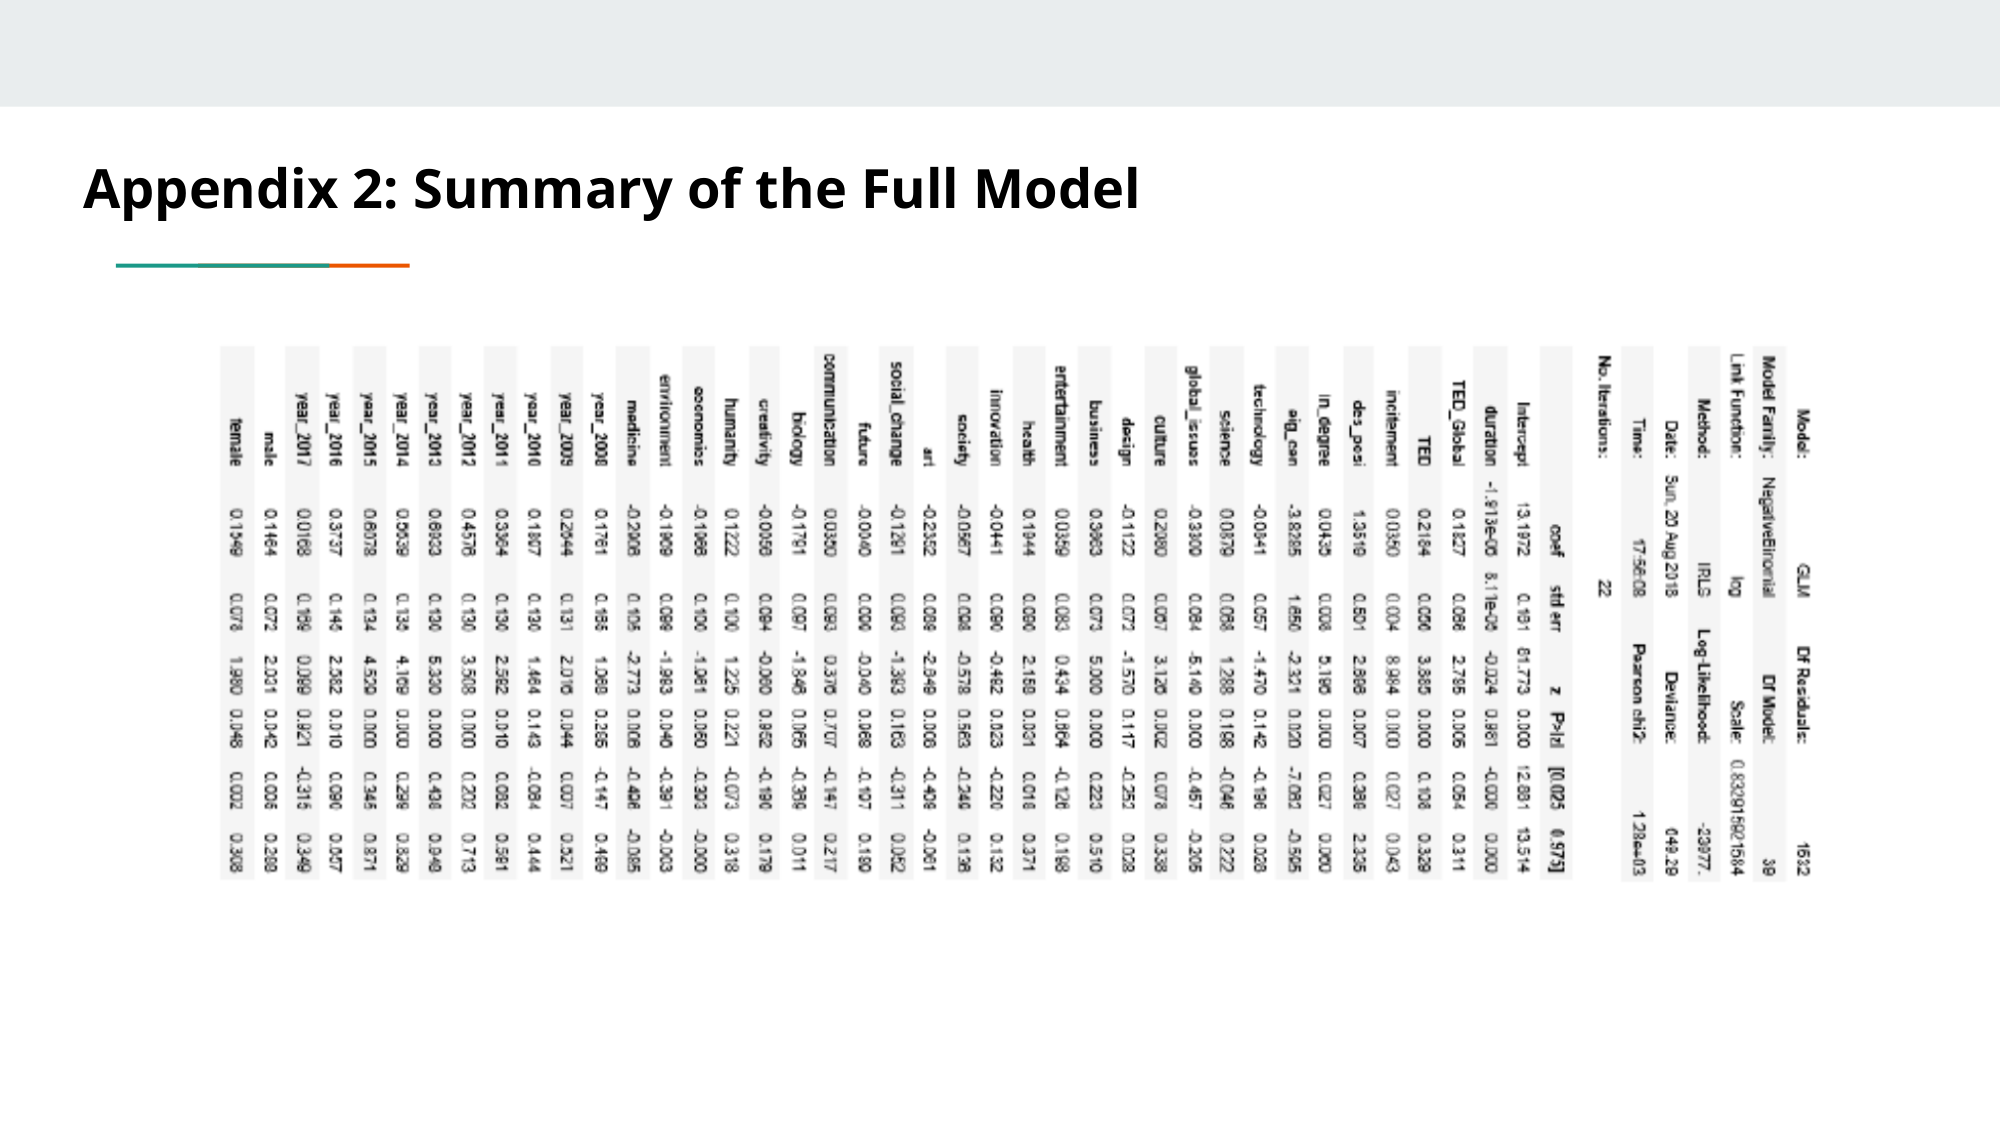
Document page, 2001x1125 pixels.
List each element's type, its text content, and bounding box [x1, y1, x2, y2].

picture [169, 0, 1832, 1125]
text_box Appendix 2: Summary of the Full Model [54, 146, 681, 292]
